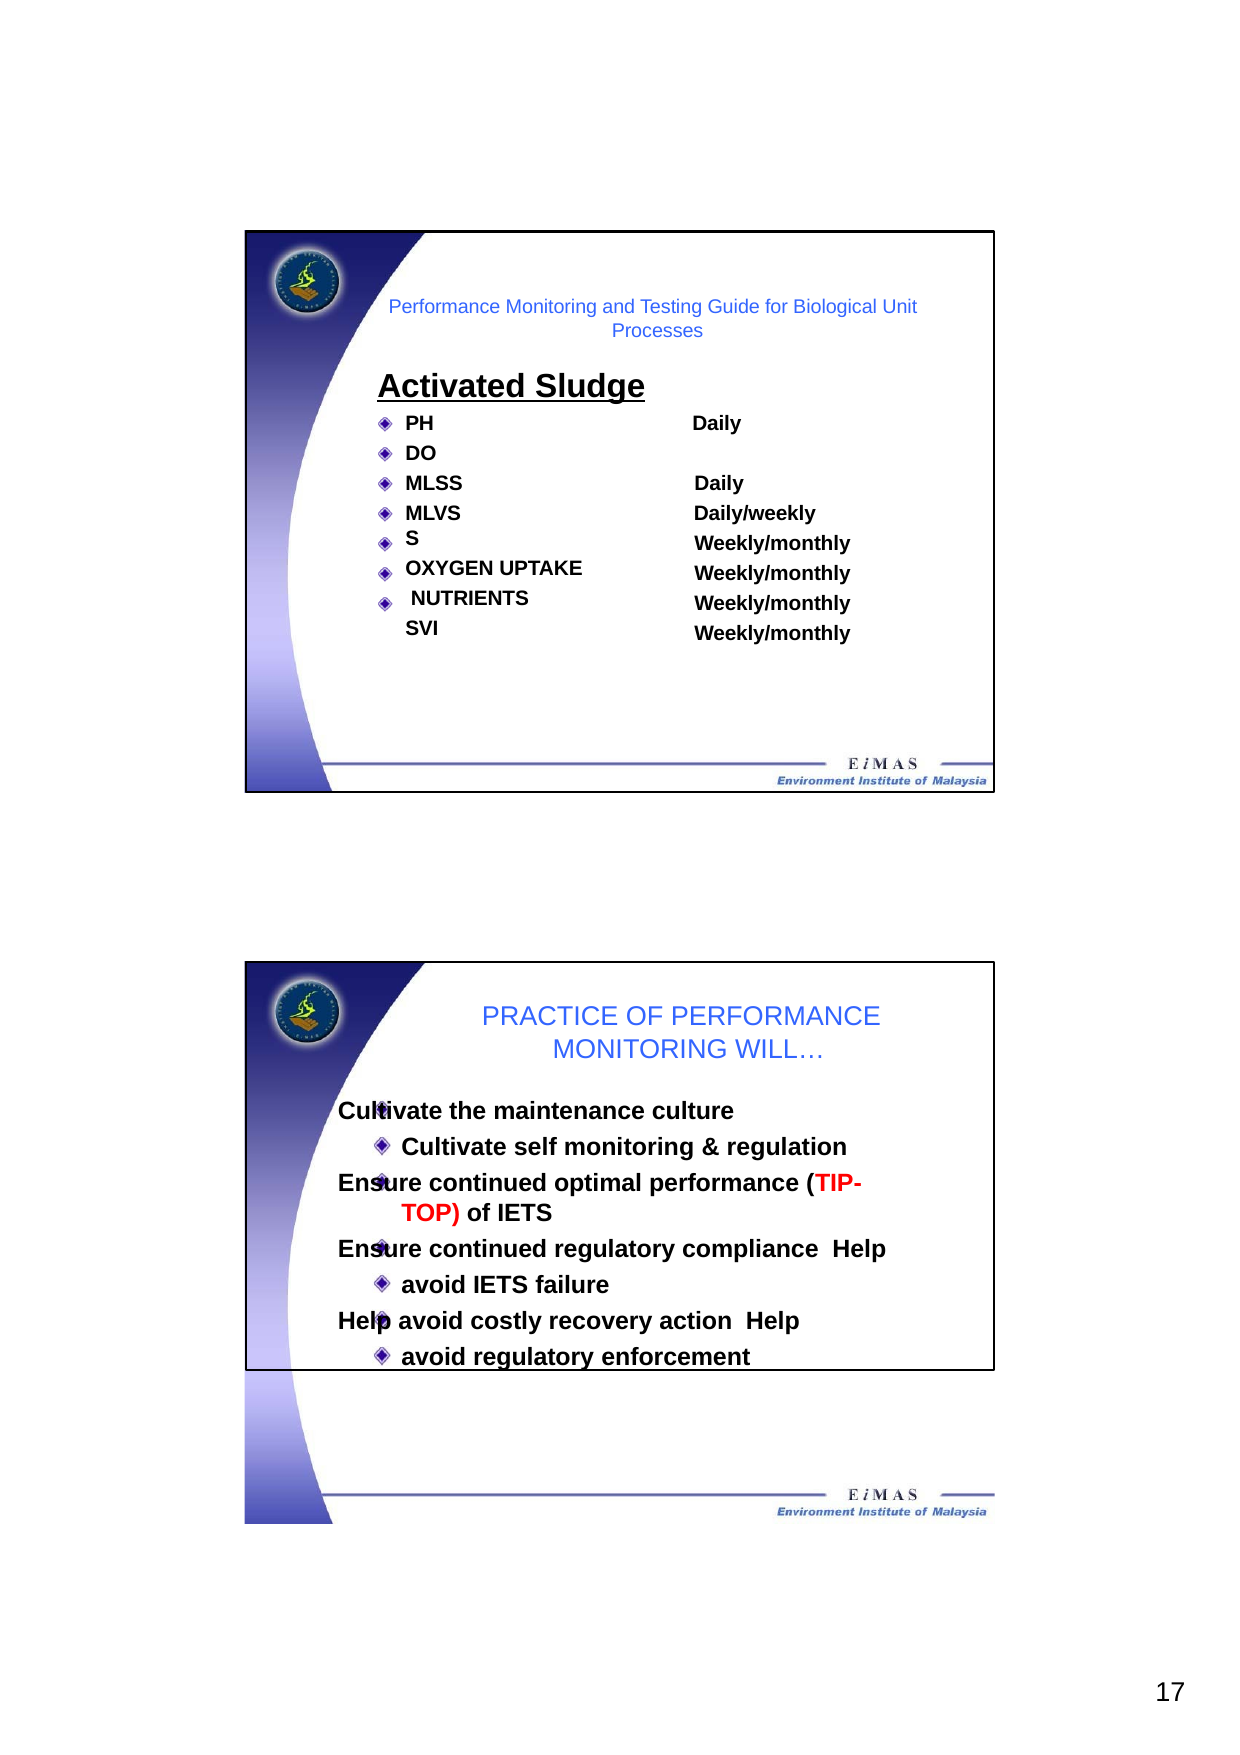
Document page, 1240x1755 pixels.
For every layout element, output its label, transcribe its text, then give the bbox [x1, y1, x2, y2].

text_box PRACTICE OF PERFORMANCE MONITORING WILL… Cultivate the maintenance culture Cultivate self monitoring & regulation Ensure continued optimal performance (TIP- TOP) of IETS Ensure continued regulatory compliance Help avoid IETS failure Help avoid costly recovery action Help avoid regulatory enforcement [245, 962, 994, 1371]
text_box [244, 961, 995, 1524]
text_box [245, 231, 994, 792]
picture [244, 230, 995, 793]
slide_number 10 [1151, 1675, 1190, 1755]
